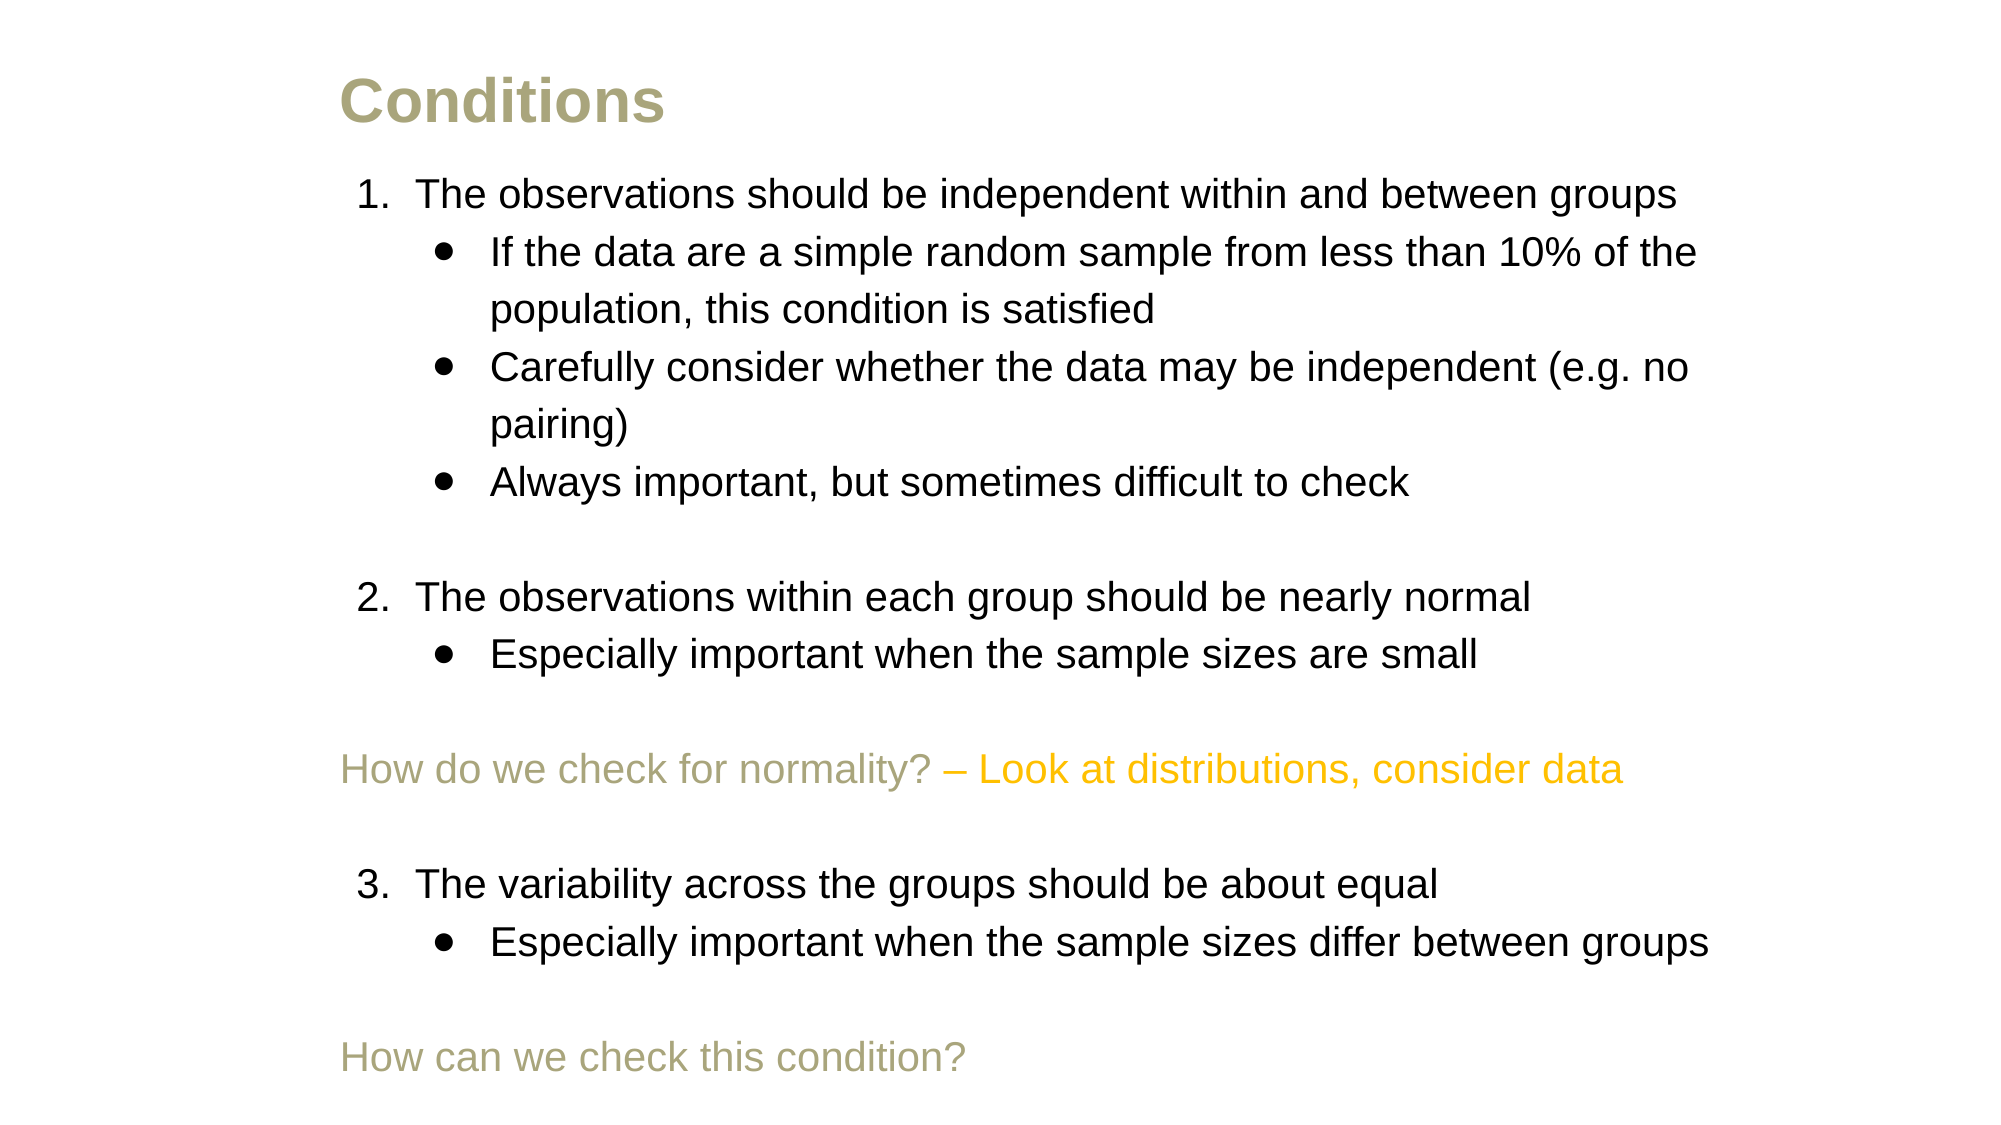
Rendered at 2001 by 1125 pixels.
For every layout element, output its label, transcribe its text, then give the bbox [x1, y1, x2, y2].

text_box Conditions [324, 34, 1675, 144]
text_box The observations should be independent within and between groups If the data are a simple random sample from less than 10% of the population, this condition is satisfied Carefully consider whether the data may be independent (e.g. no pairing) Always important, but sometimes difficult to check The observations within each group should be nearly normal Especially important when the sample sizes are small How do we check for normality? – Look at distributions, consider data The variability across the groups should be about equal Especially important when the sample sizes differ between groups How can we check this condition? [324, 144, 1727, 1125]
